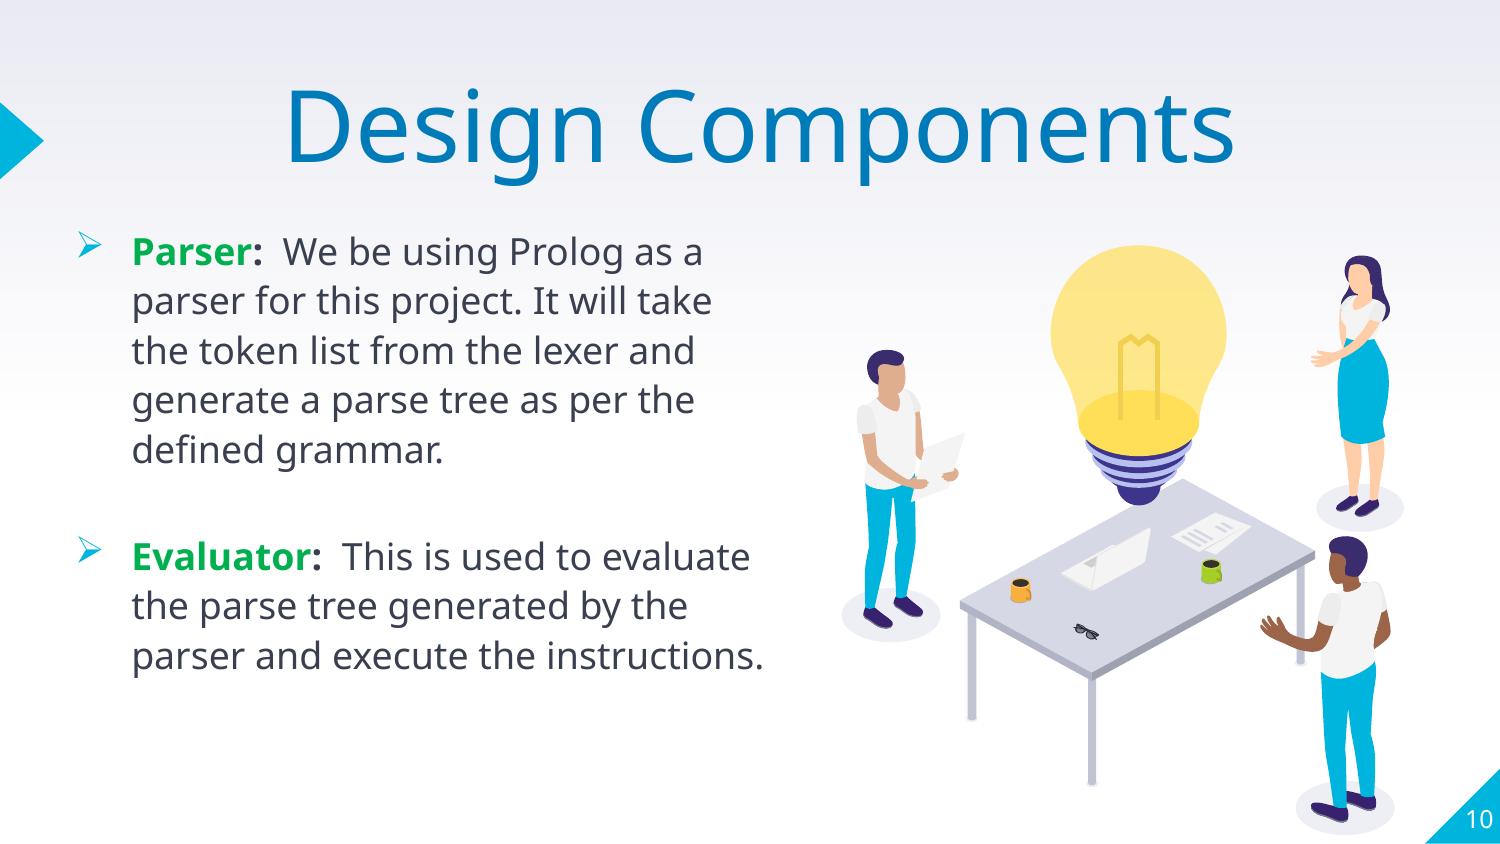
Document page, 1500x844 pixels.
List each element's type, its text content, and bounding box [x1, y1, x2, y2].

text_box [841, 245, 1405, 836]
list Parser: We be using Prolog as a parser for this project. It will take the token list from the lexer and generate a parse tree as per the defined grammar. Evaluator: This is used to evaluate the parse tree generated by the parser and execute the instructions. [75, 223, 766, 829]
title Design Components [75, 85, 1447, 210]
slide_number 10 [1418, 760, 1494, 838]
